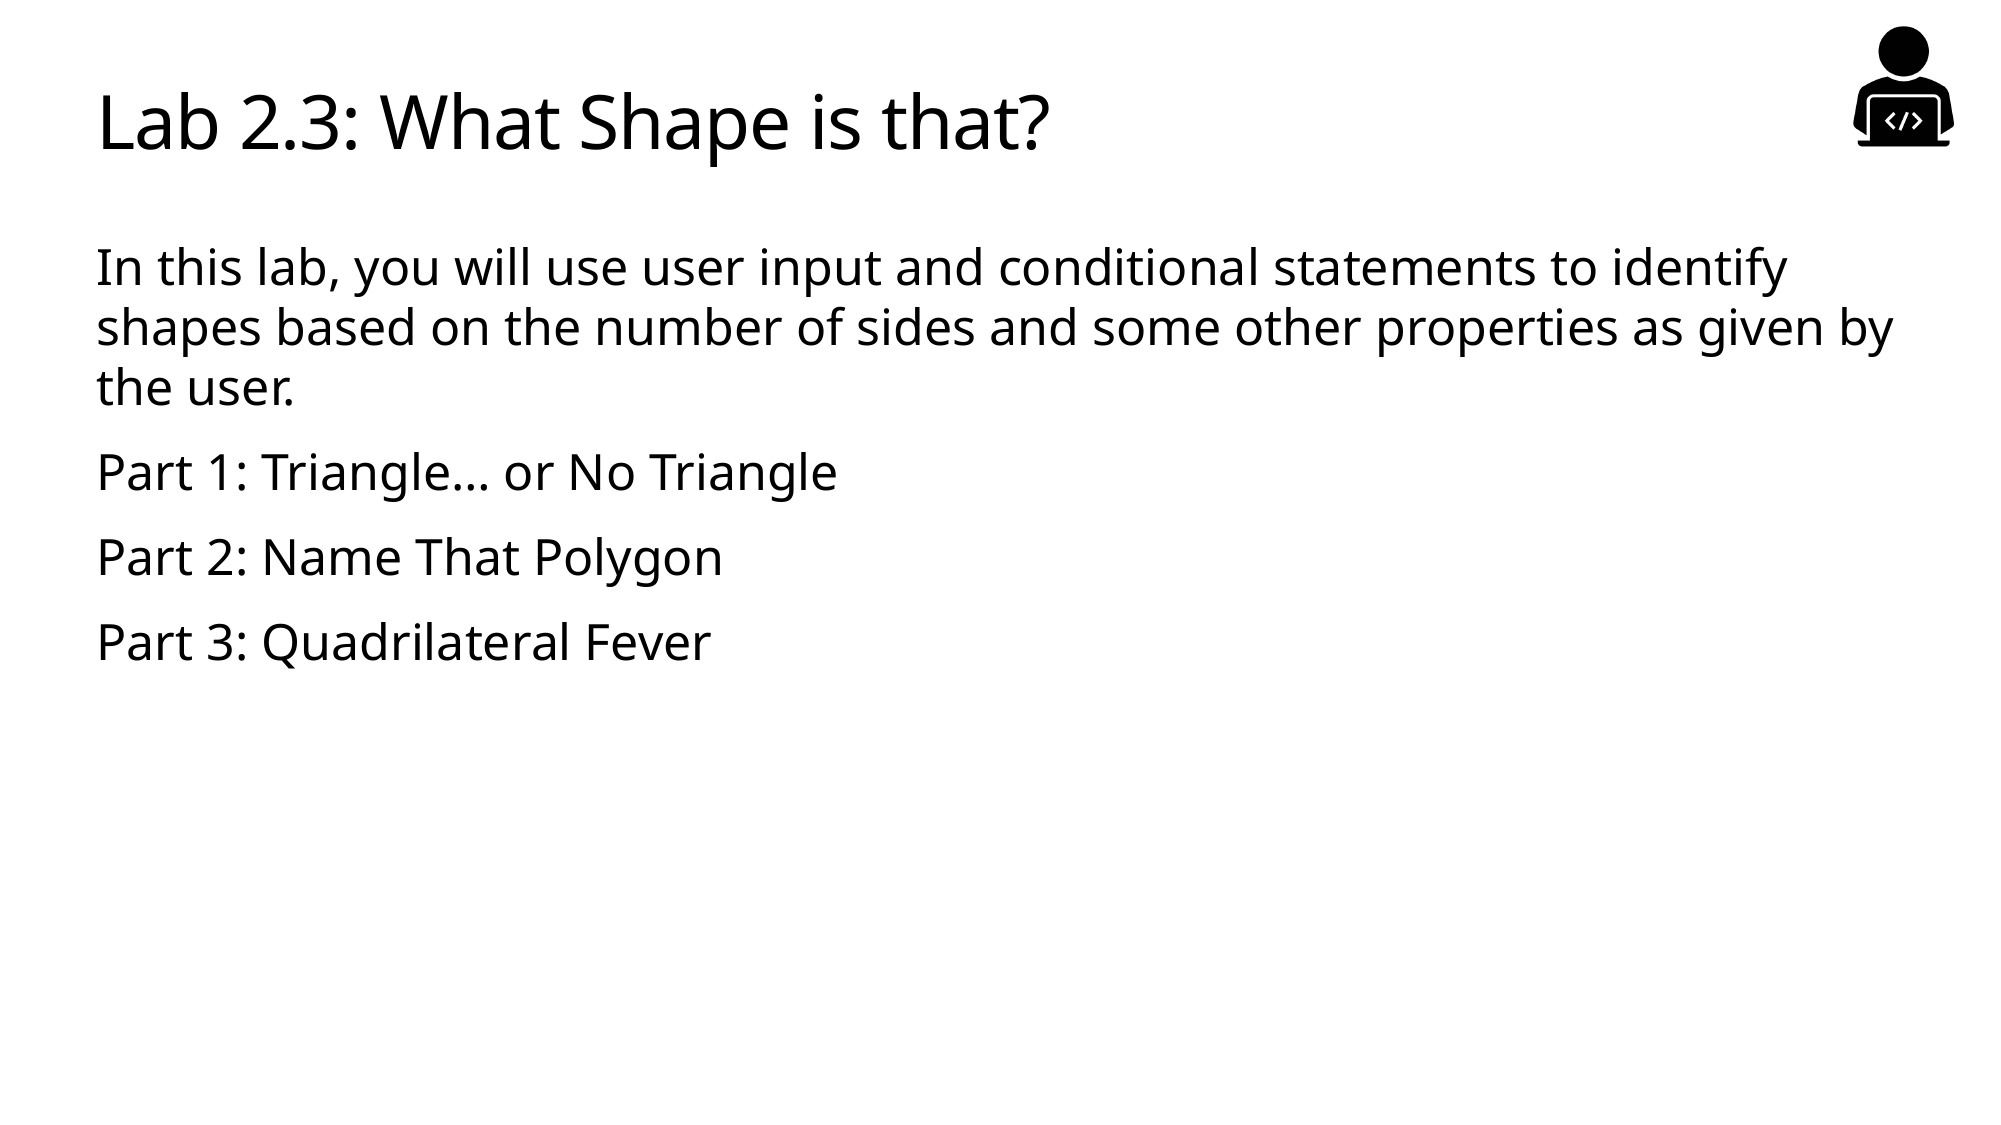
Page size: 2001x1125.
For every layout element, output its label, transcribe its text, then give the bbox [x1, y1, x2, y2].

list In this lab, you will use user input and conditional statements to identify shapes based on the number of sides and some other properties as given by the user. Part 1: Triangle… or No Triangle Part 2: Name That Polygon Part 3: Quadrilateral Fever [96, 235, 1905, 626]
picture [1828, 3, 1979, 155]
title Lab 2.3: What Shape is that? [96, 75, 1904, 166]
